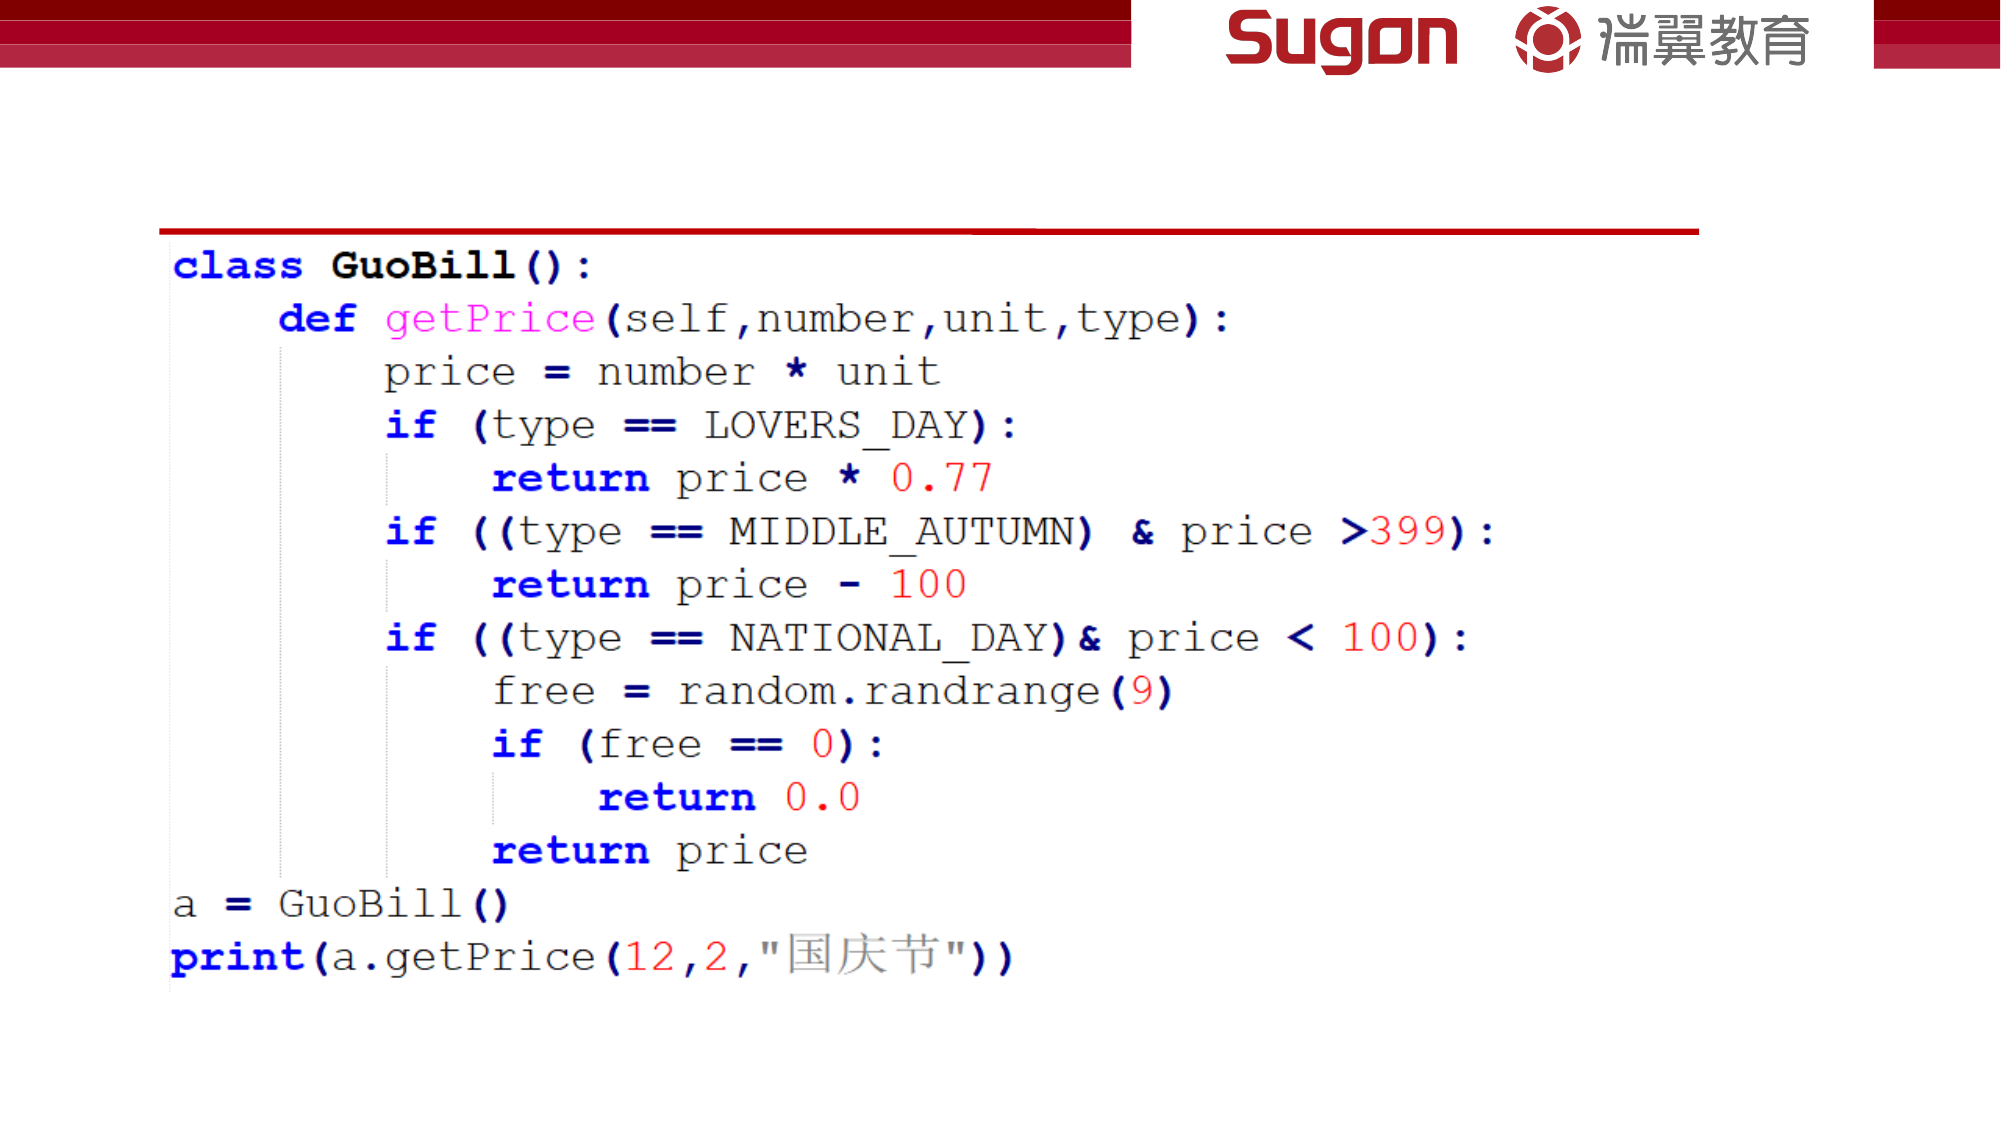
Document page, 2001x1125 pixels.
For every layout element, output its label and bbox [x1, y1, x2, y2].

list [169, 241, 1502, 992]
picture [1194, 0, 1484, 102]
picture [1515, 6, 1809, 73]
